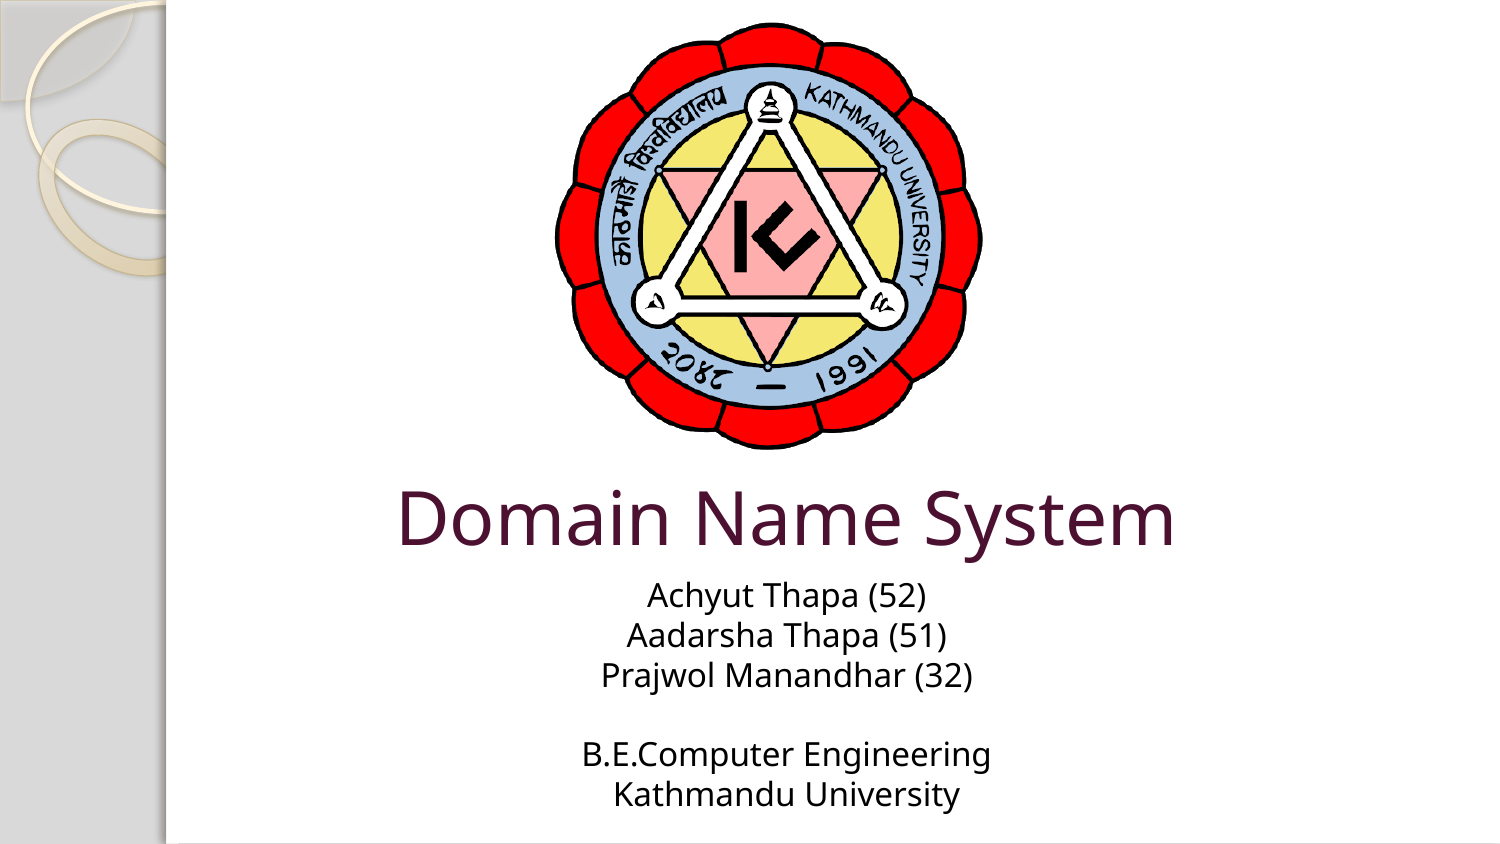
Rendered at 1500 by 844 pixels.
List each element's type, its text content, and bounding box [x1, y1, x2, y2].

picture [547, 17, 990, 456]
text_box Achyut Thapa (52) Aadarsha Thapa (51) Prajwol Manandhar (32) B.E.Computer Engineering Kathmandu University [547, 479, 1026, 832]
title Domain Name System [380, 455, 1281, 762]
